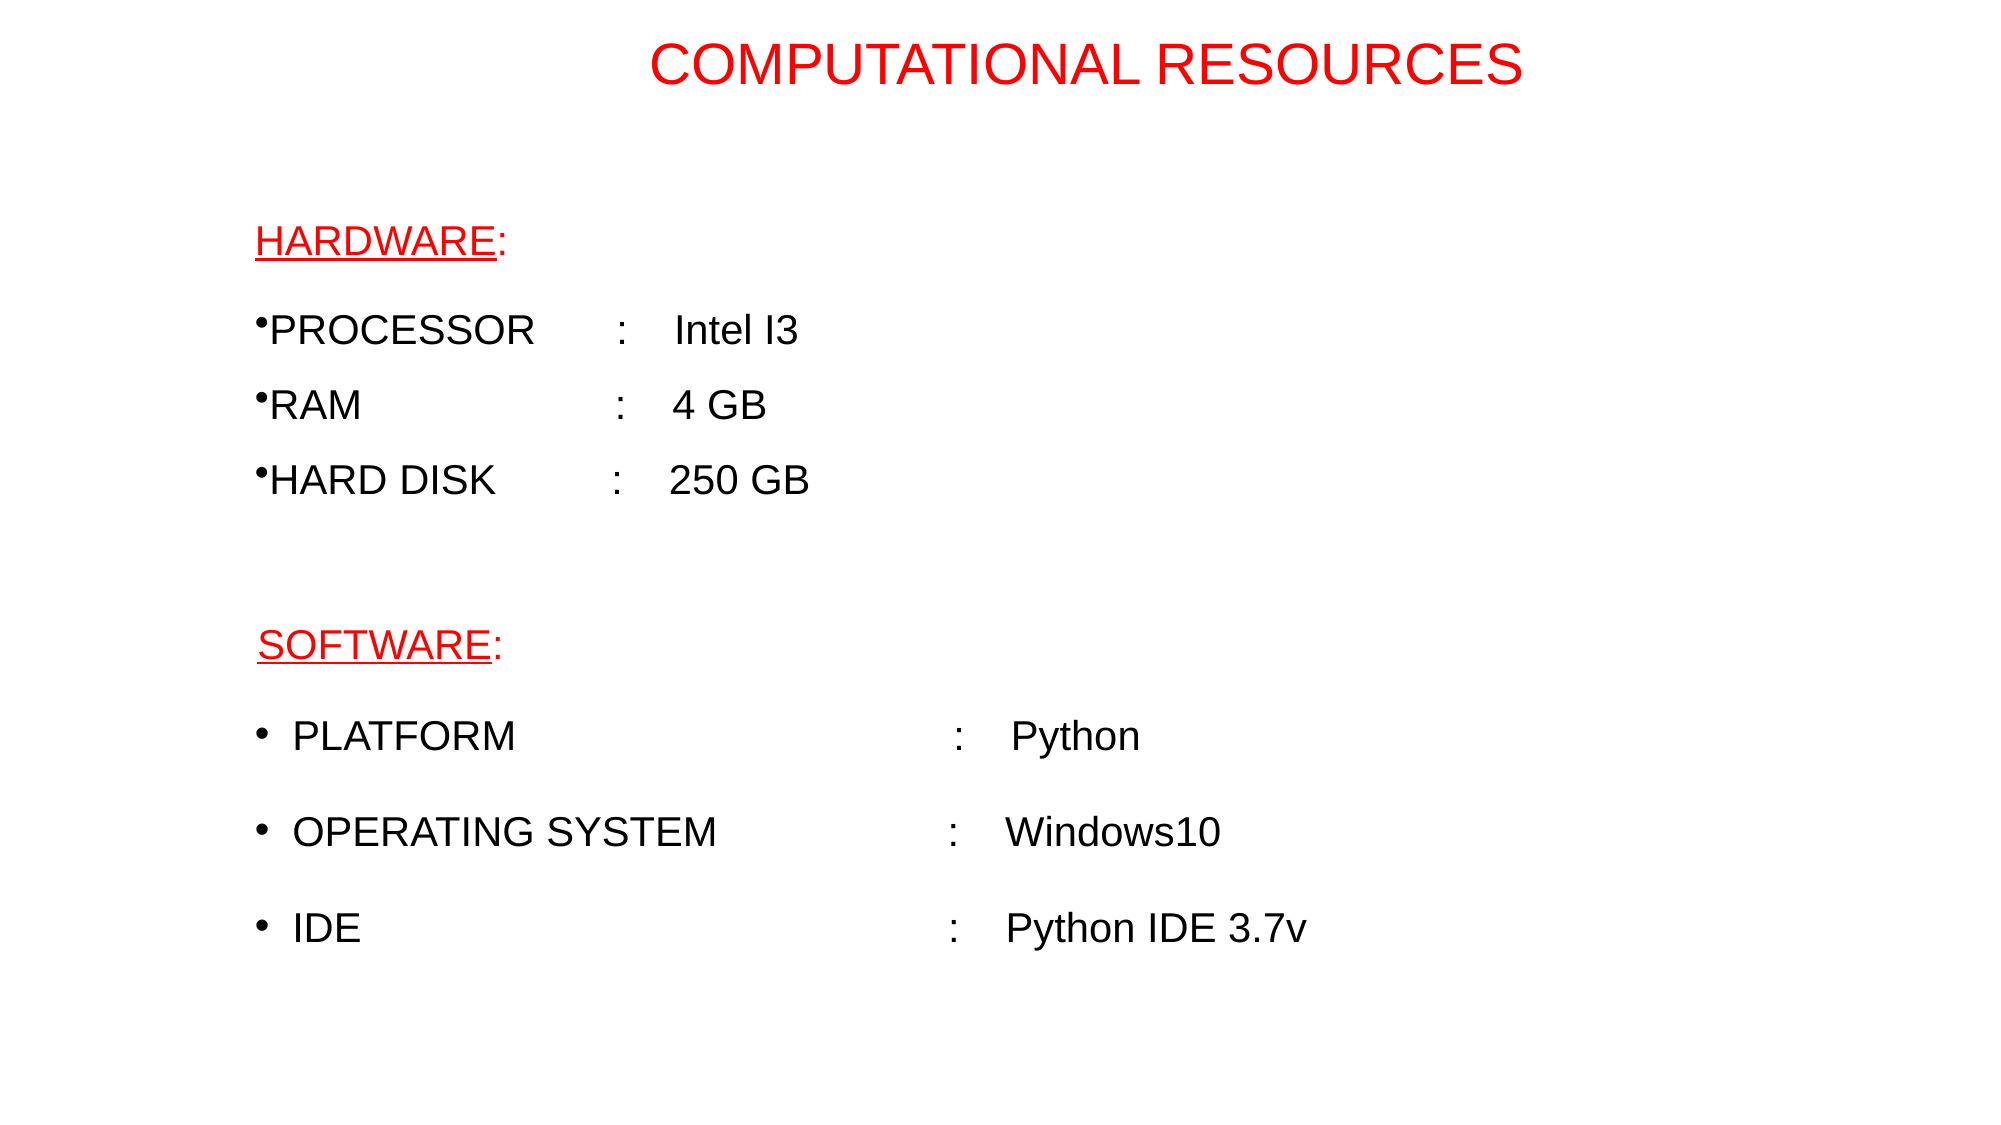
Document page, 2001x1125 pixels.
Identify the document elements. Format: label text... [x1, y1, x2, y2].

text_box HARDWARE: [239, 206, 690, 270]
text_box SOFTWARE: [239, 610, 521, 676]
list PLATFORM : Python OPERATING SYSTEM : Windows10 IDE : Python IDE 3.7v [239, 675, 1650, 994]
text_box PROCESSOR : Intel I3​ RAM : 4 GB​ HARD DISK : 250 GB​ [239, 270, 838, 511]
text_box COMPUTATIONAL RESOURCES [537, 18, 1636, 104]
